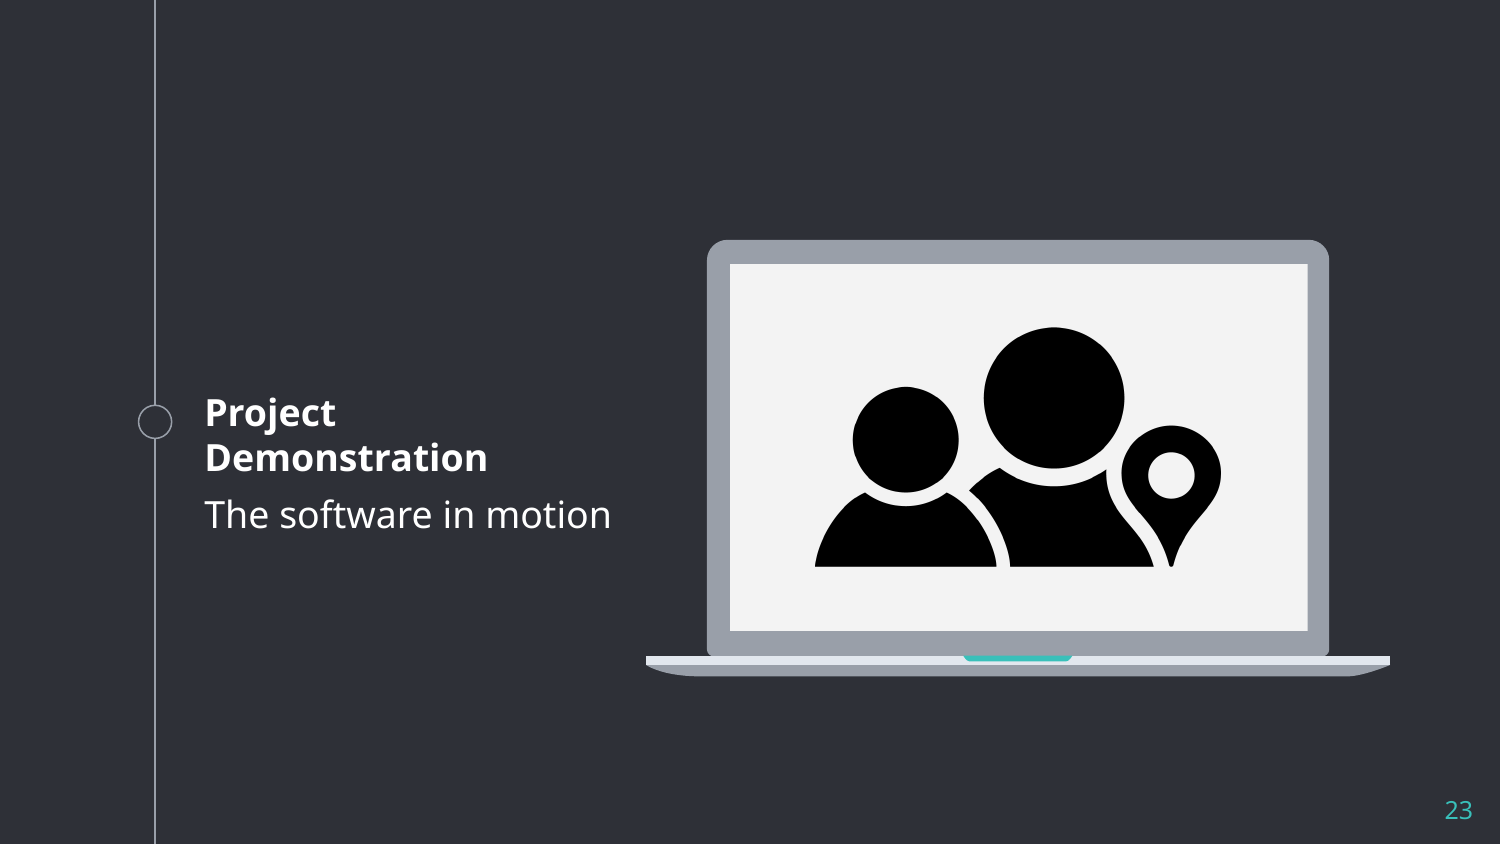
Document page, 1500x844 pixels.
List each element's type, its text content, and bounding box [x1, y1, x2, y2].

slide_number ‹#› [1398, 779, 1489, 832]
picture [815, 327, 1222, 568]
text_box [645, 239, 1391, 677]
list Project Demonstration The software in motion [189, 373, 640, 644]
